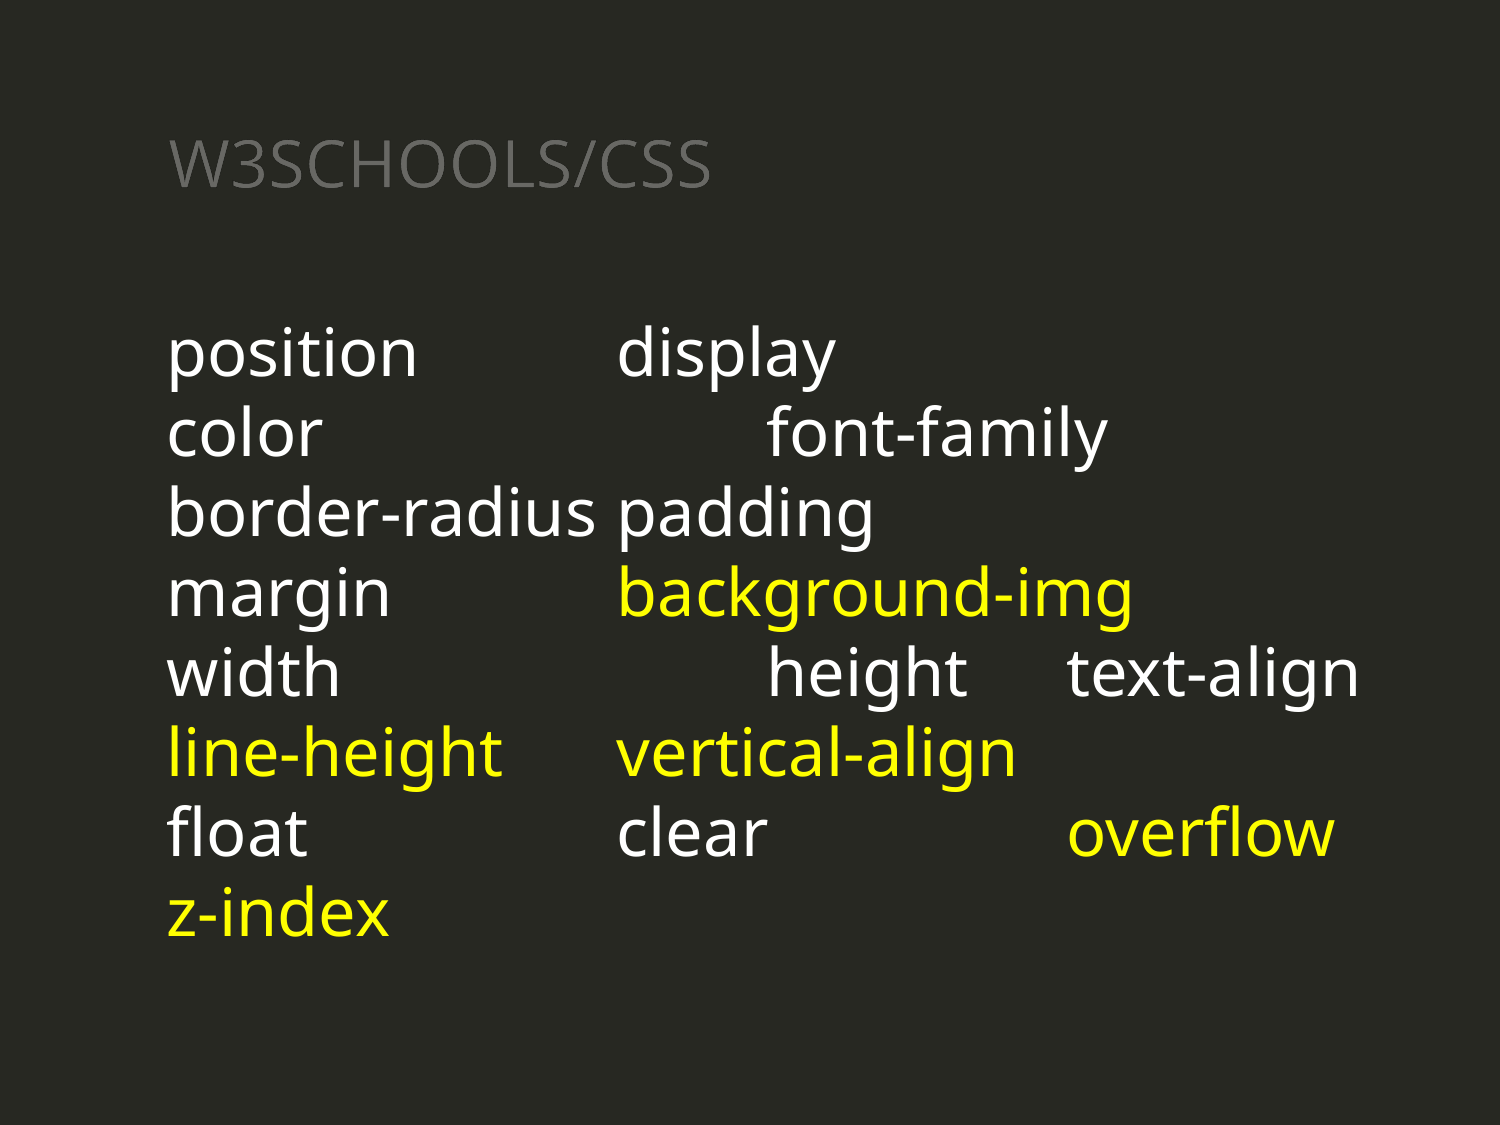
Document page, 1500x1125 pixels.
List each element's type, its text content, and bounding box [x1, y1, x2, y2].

text_box W3SCHOOLS/CSS [153, 113, 1332, 209]
text_box position display color font-family border-radius padding margin background-img width height text-align line-height vertical-align float clear overflow z-index [1, 302, 1500, 957]
